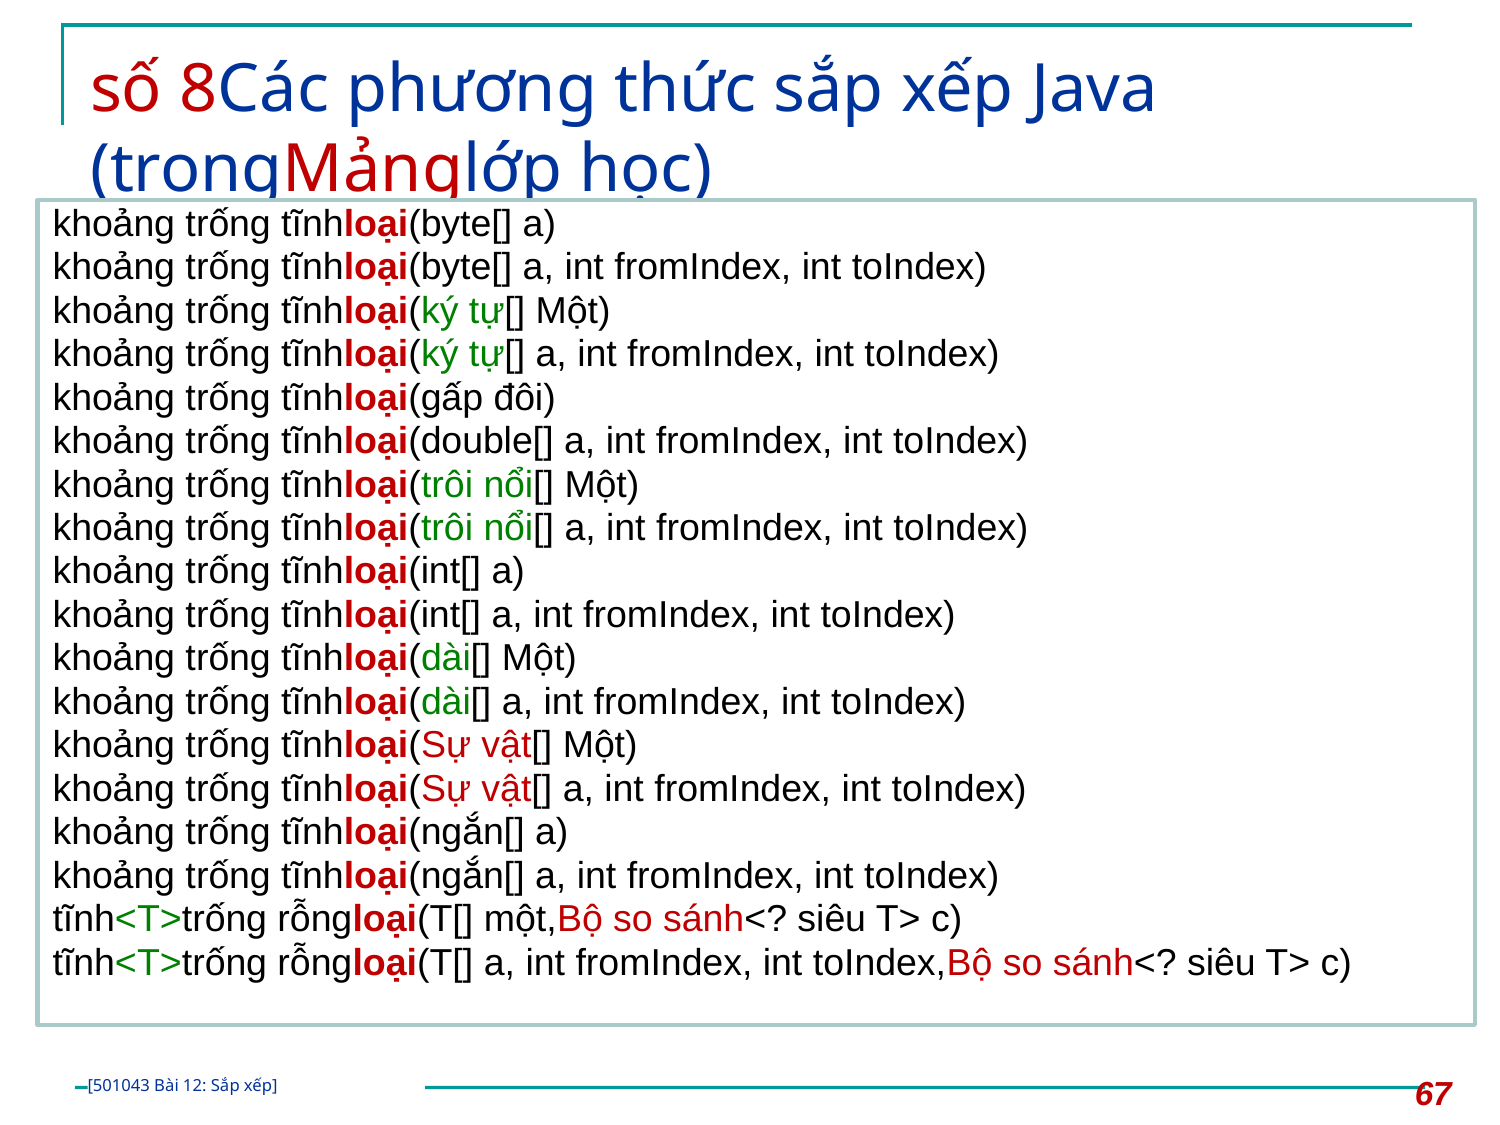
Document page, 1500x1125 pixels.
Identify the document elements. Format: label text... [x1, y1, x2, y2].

text_box khoảng trống tĩnhloại(byte[] a) khoảng trống tĩnhloại(byte[] a, int fromIndex, int toIndex) khoảng trống tĩnhloại(ký tự[] Một) khoảng trống tĩnhloại(ký tự[] a, int fromIndex, int toIndex) khoảng trống tĩnhloại(gấp đôi) khoảng trống tĩnhloại(double[] a, int fromIndex, int toIndex) khoảng trống tĩnhloại(trôi nổi[] Một) khoảng trống tĩnhloại(trôi nổi[] a, int fromIndex, int toIndex) khoảng trống tĩnhloại(int[] a) khoảng trống tĩnhloại(int[] a, int fromIndex, int toIndex) khoảng trống tĩnhloại(dài[] Một) khoảng trống tĩnhloại(dài[] a, int fromIndex, int toIndex) khoảng trống tĩnhloại(Sự vật[] Một) khoảng trống tĩnhloại(Sự vật[] a, int fromIndex, int toIndex) khoảng trống tĩnhloại(ngắn[] a) khoảng trống tĩnhloại(ngắn[] a, int fromIndex, int toIndex) tĩnh<T>trống rỗngloại(T[] một,Bộ so sánh<? siêu T> c) tĩnh<T>trống rỗngloại(T[] a, int fromIndex, int toIndex,Bộ so sánh<? siêu T> c) [35, 198, 1477, 1027]
title số 8Các phương thức sắp xếp Java (trongMảnglớp học) [74, 37, 1426, 188]
text_box [501043 Bài 12: Sắp xếp] [87, 1074, 425, 1100]
slide_number 67 [1400, 1065, 1500, 1125]
